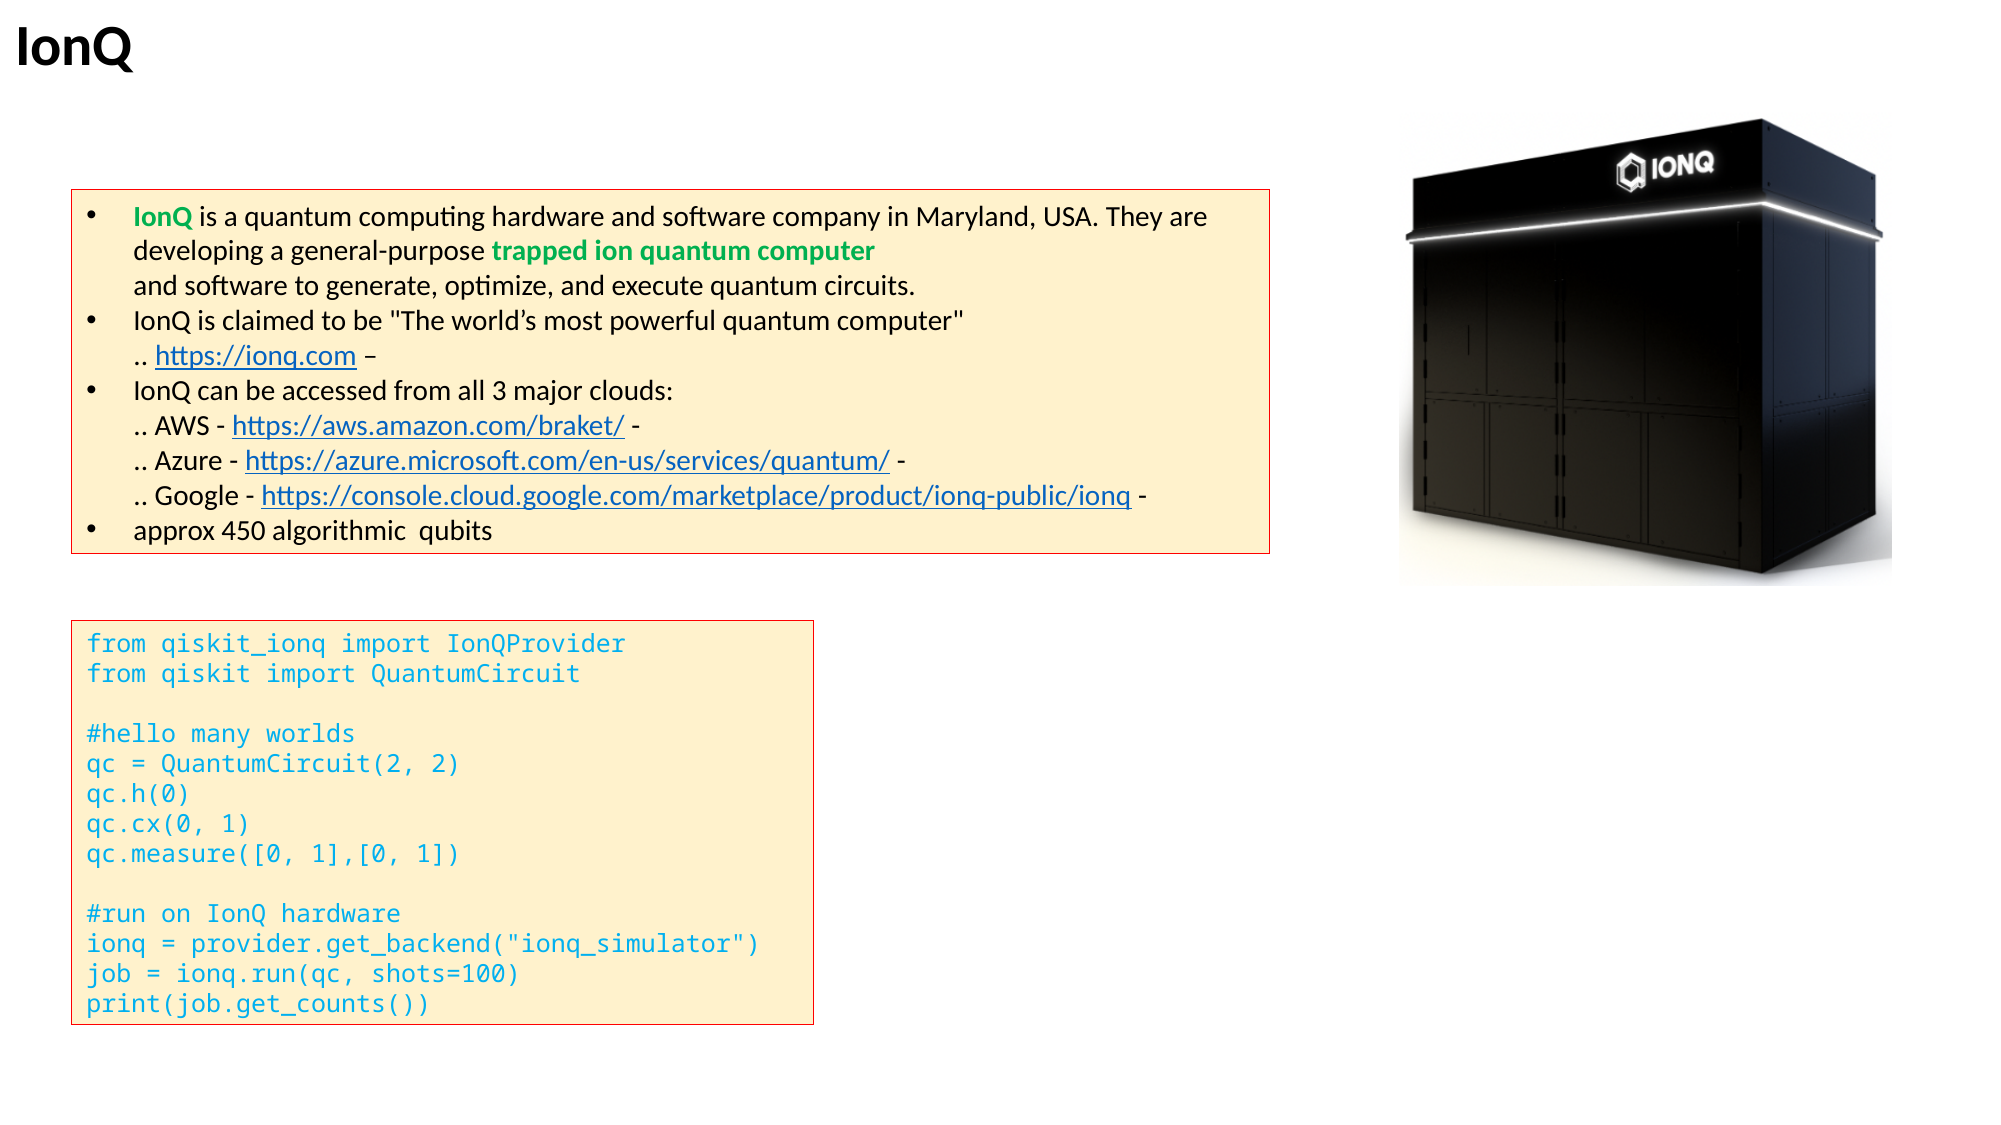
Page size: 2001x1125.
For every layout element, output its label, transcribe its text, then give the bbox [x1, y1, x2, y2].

text_box IonQ is a quantum computing hardware and software company in Maryland, USA. They are developing a general-purpose trapped ion quantum computer and software to generate, optimize, and execute quantum circuits. IonQ is claimed to be "The world’s most powerful quantum computer" .. https://ionq.com – IonQ can be accessed from all 3 major clouds: .. AWS - https://aws.amazon.com/braket/ - .. Azure - https://azure.microsoft.com/en-us/services/quantum/ - .. Google - https://console.cloud.google.com/marketplace/product/ionq-public/ionq - approx 450 algorithmic qubits [71, 189, 1270, 554]
picture [1399, 112, 1892, 586]
text_box from qiskit_ionq import IonQProvider from qiskit import QuantumCircuit #hello many worlds qc = QuantumCircuit(2, 2) qc.h(0) qc.cx(0, 1) qc.measure([0, 1],[0, 1]) #run on IonQ hardware ionq = provider.get_backend("ionq_simulator") job = ionq.run(qc, shots=100) print(job.get_counts()) [71, 620, 814, 1025]
text_box IonQ [0, 0, 759, 92]
